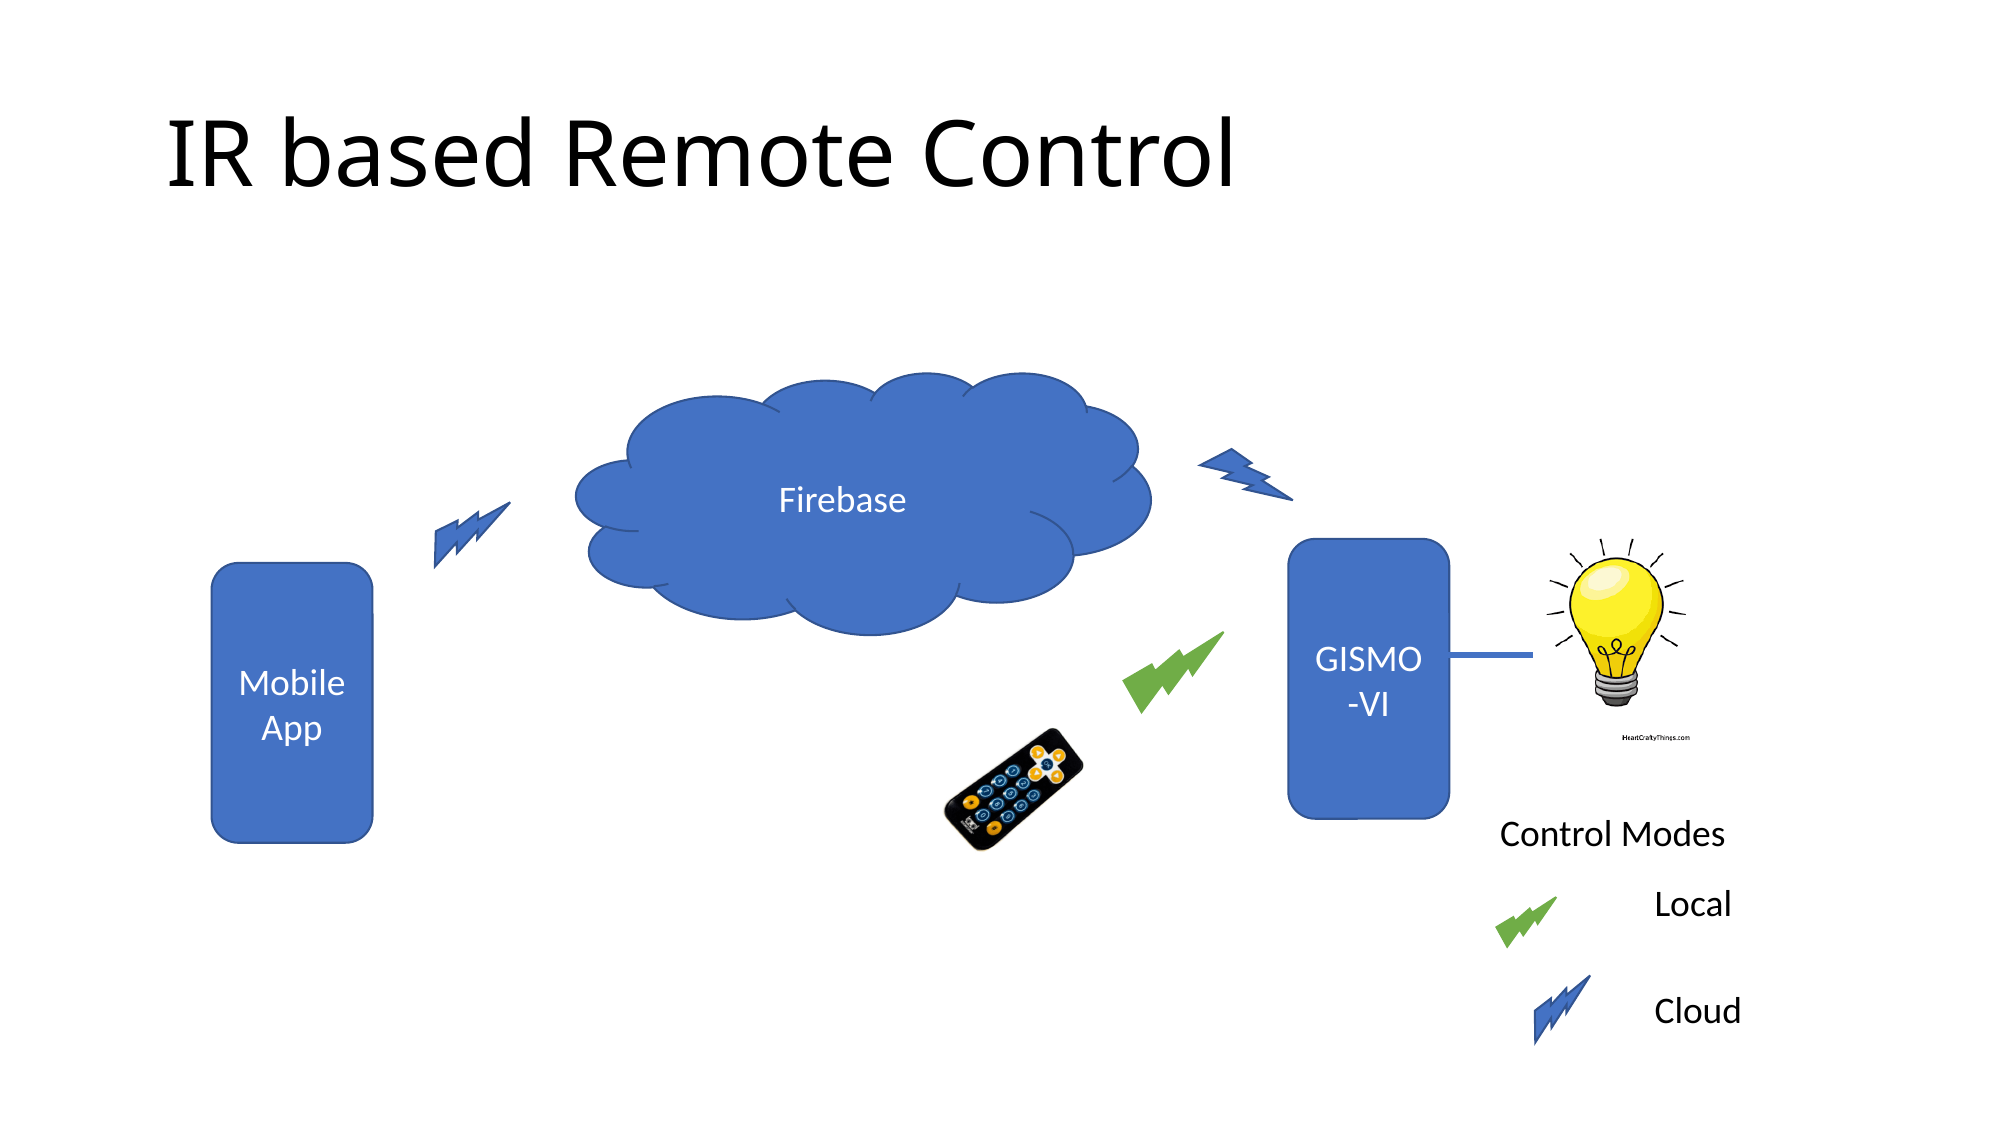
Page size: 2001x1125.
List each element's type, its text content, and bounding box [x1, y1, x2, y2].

text_box [1533, 974, 1591, 1046]
picture [1533, 516, 1699, 747]
text_box [1197, 447, 1294, 502]
text_box Mobile App [210, 561, 374, 844]
text_box [1122, 631, 1225, 715]
text_box Control Modes [1485, 801, 1747, 862]
title IR based Remote Control [151, 48, 1877, 266]
text_box [1495, 896, 1558, 949]
text_box GISMO-VI [1287, 537, 1451, 820]
text_box Local [1639, 871, 1811, 932]
picture [931, 717, 1098, 866]
text_box Firebase [574, 372, 1153, 637]
text_box Cloud [1639, 978, 1811, 1039]
text_box [433, 501, 511, 570]
